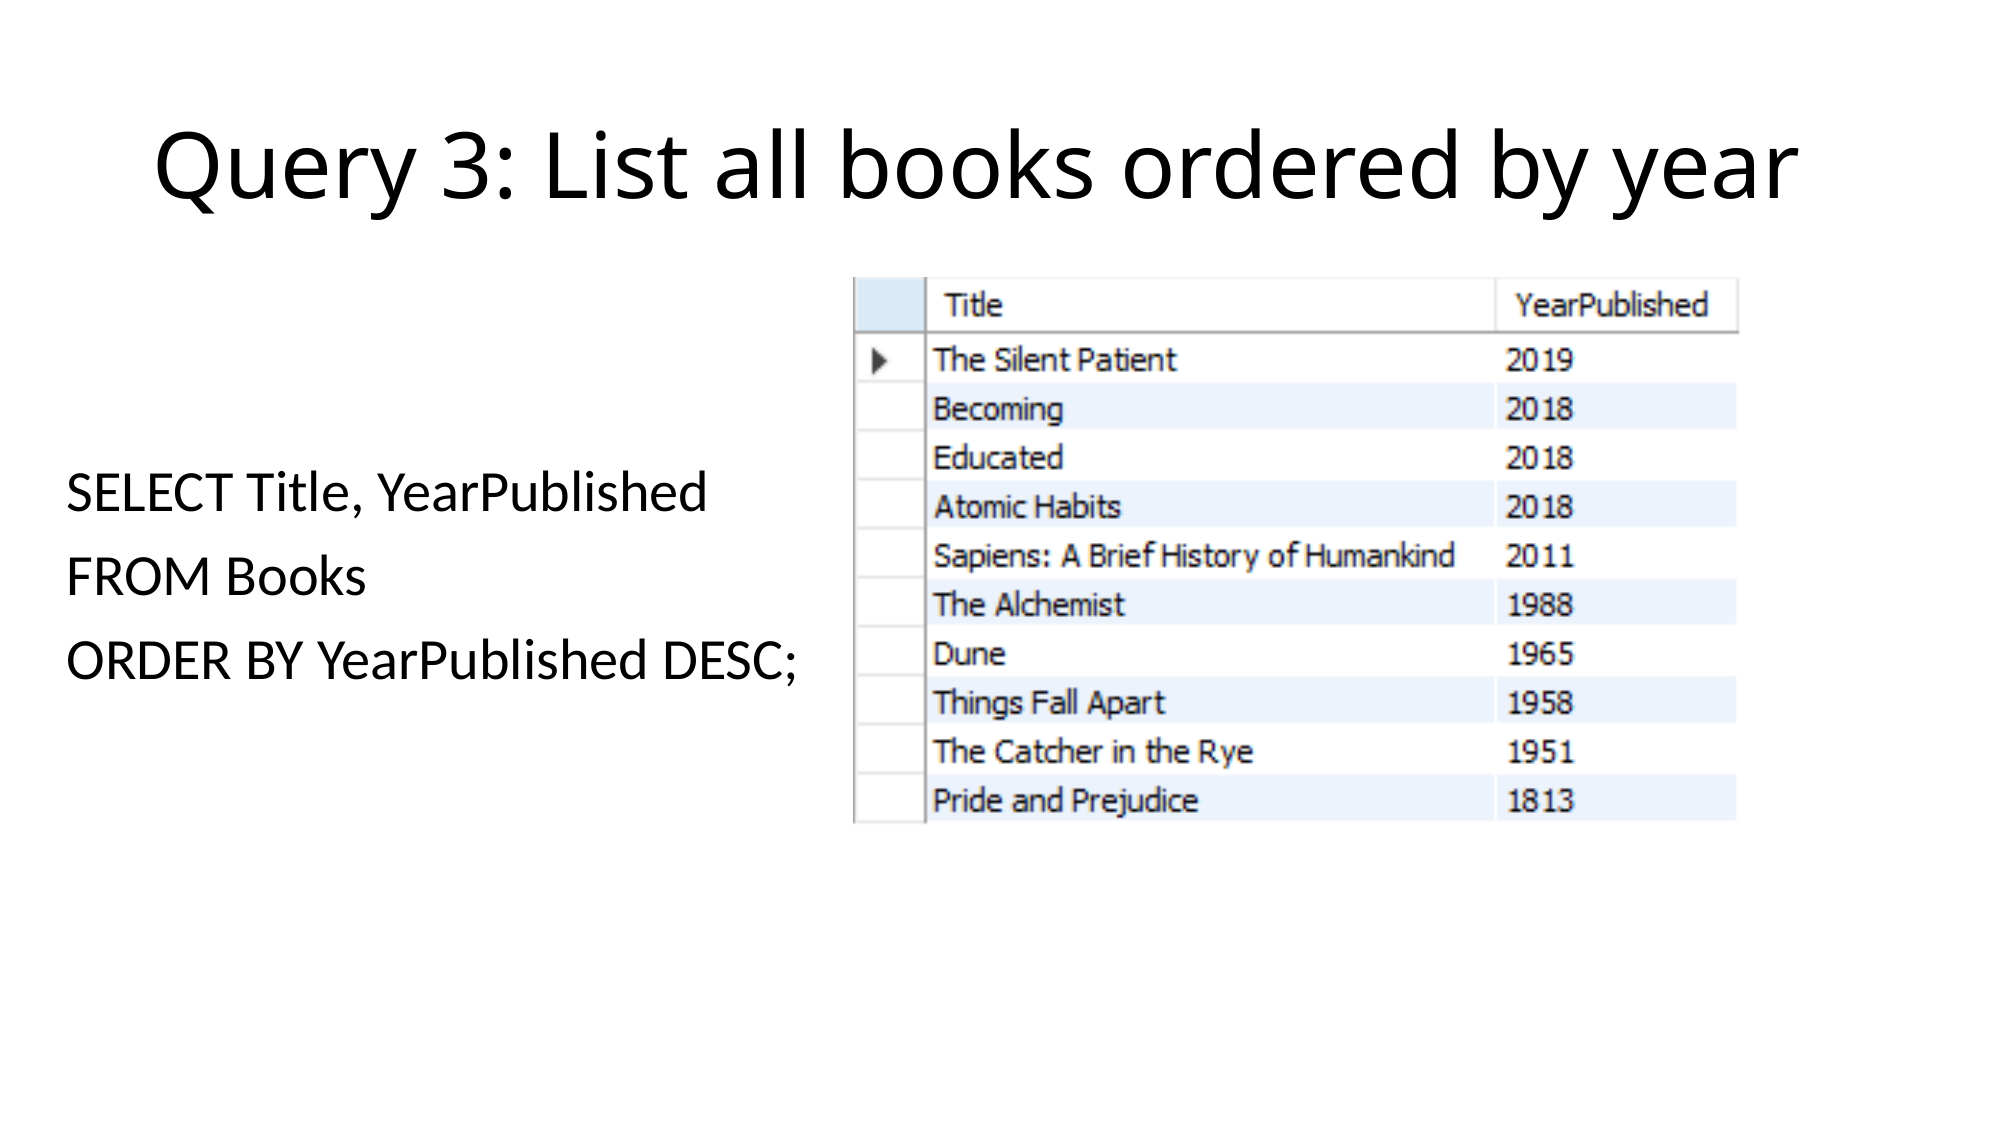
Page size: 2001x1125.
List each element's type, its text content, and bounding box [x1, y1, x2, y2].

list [853, 277, 1956, 977]
list SELECT Title, YearPublished FROM Books ORDER BY YearPublished DESC; [51, 453, 902, 1125]
title Query 3: List all books ordered by year [137, 59, 1863, 278]
